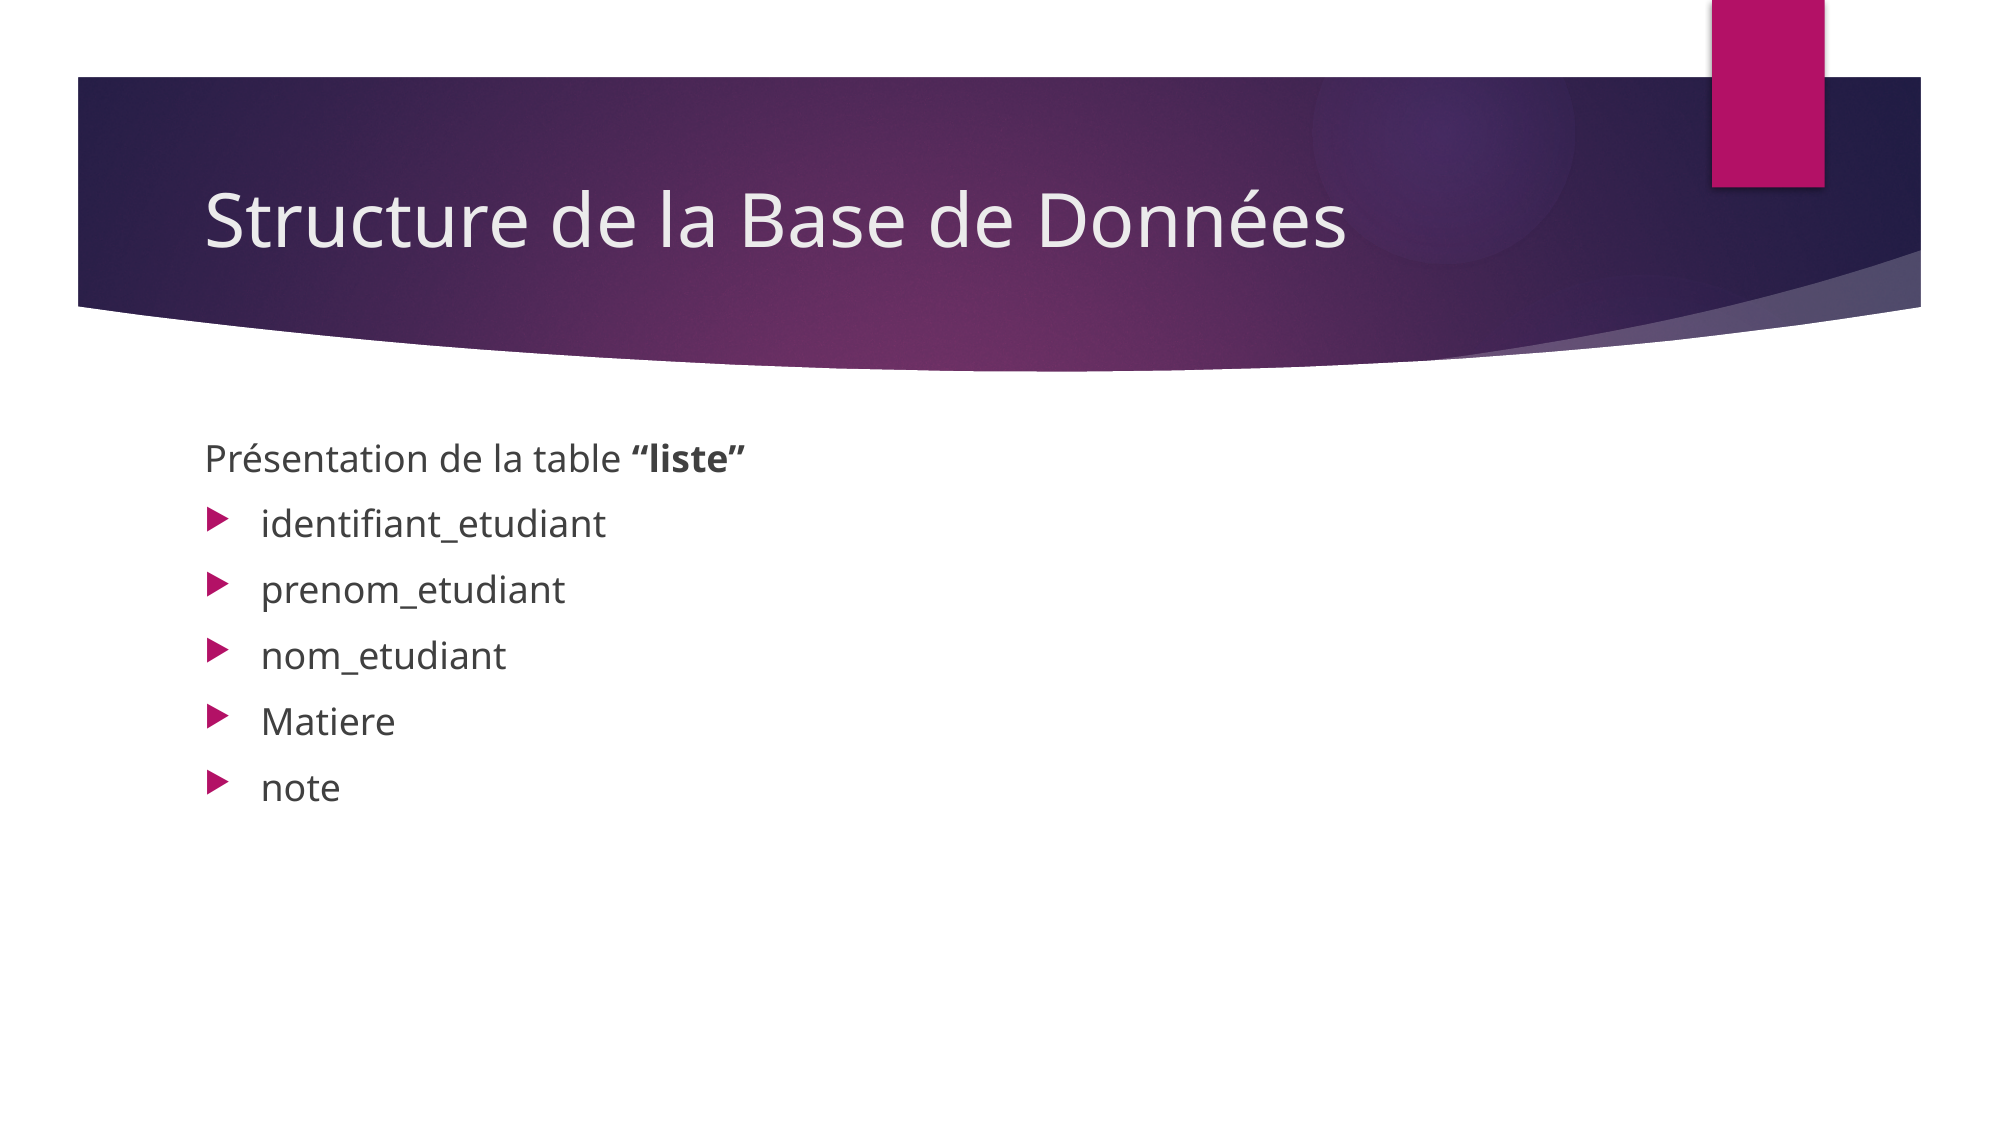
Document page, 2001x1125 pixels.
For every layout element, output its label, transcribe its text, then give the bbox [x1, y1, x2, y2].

title Structure de la Base de Données [189, 159, 1627, 276]
list Présentation de la table “liste” identifiant_etudiant prenom_etudiant nom_etudiant Matiere note [189, 427, 1638, 988]
